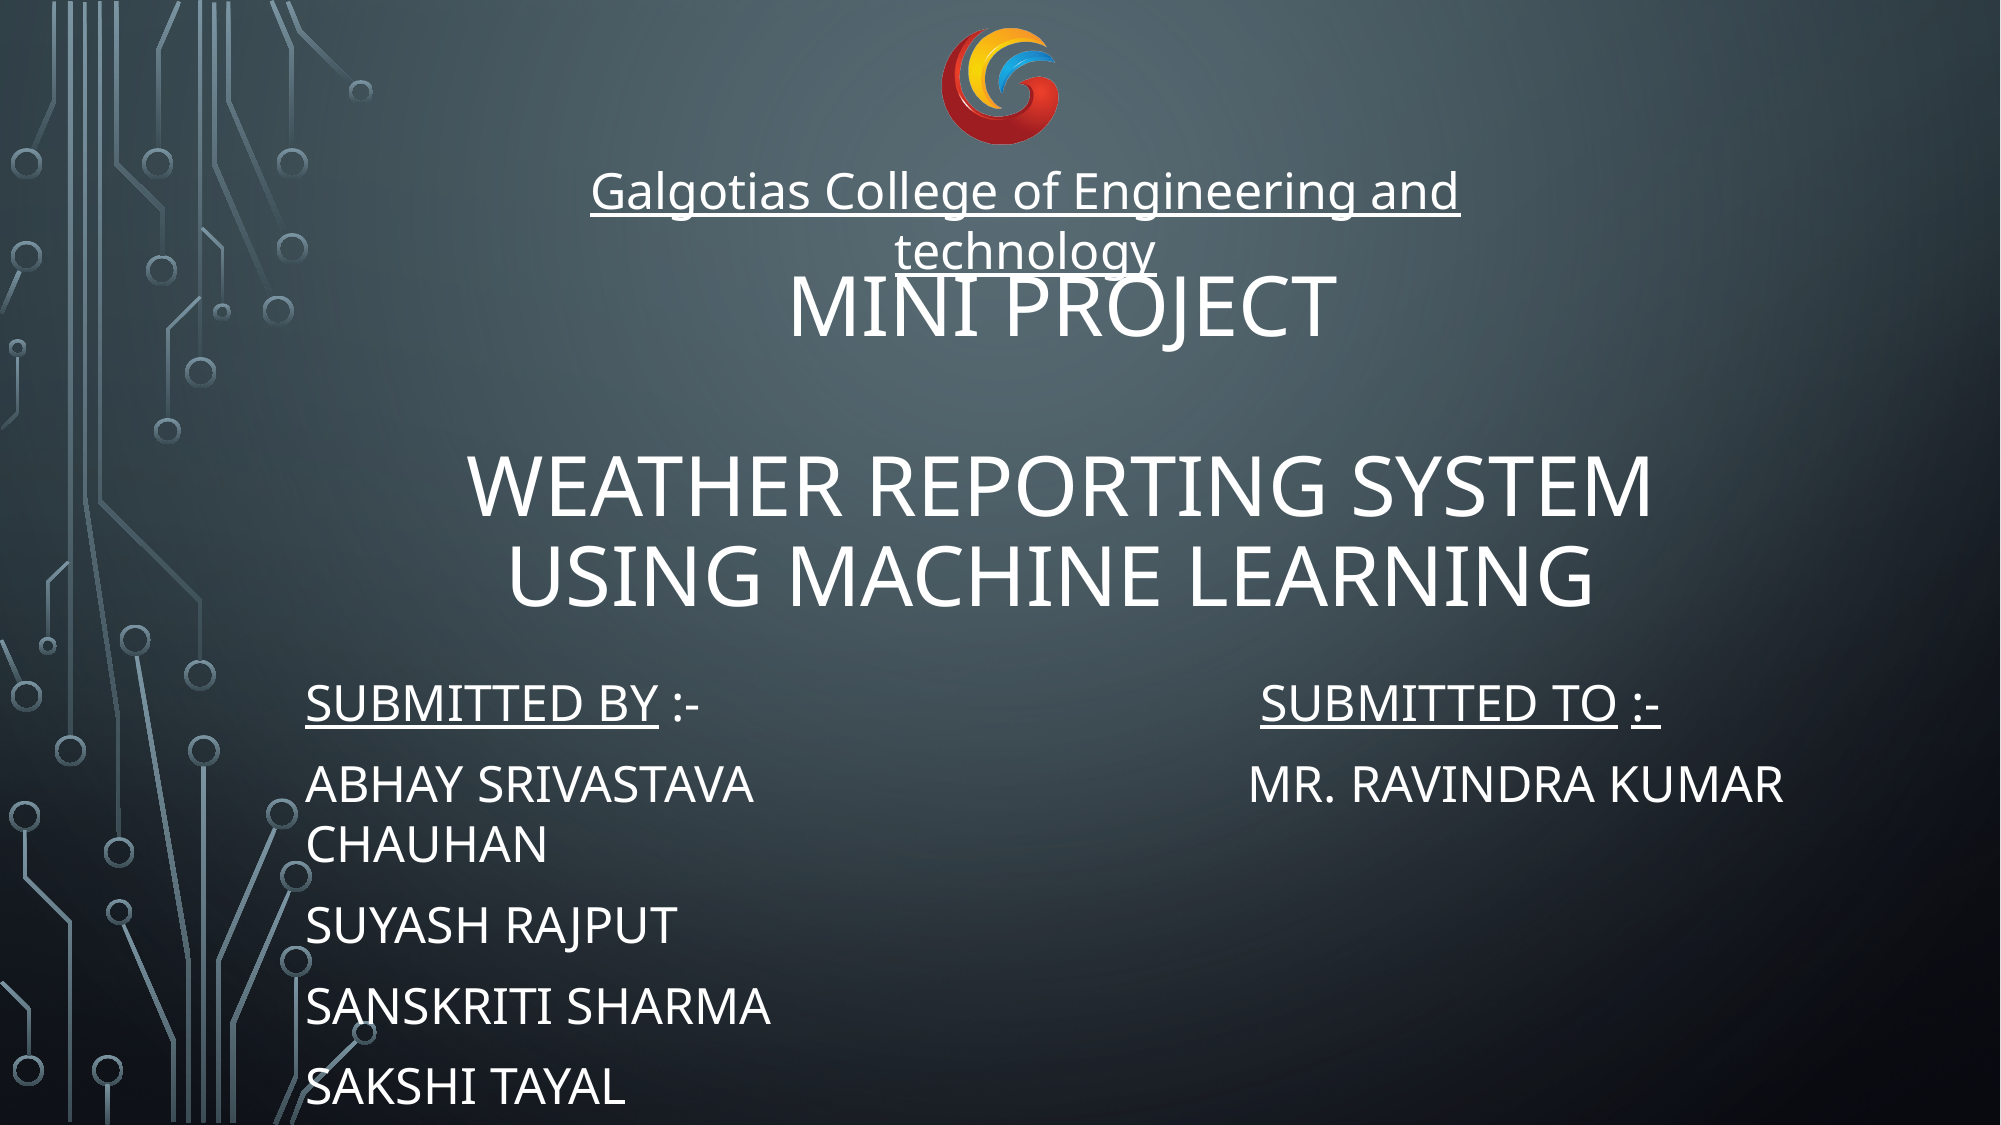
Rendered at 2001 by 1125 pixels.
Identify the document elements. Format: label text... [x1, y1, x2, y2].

text_box Galgotias College of Engineering and technology [505, 152, 1546, 287]
subtitle Submitted by :- submitted to :- Abhay Srivastava mr. Ravindra KUMAR chauhan Suyash rajput Sanskriti sharma Sakshi tayal [290, 652, 1962, 1125]
picture [923, 10, 1076, 163]
title Mini project weather reporting system using machine learning [373, 248, 1750, 632]
